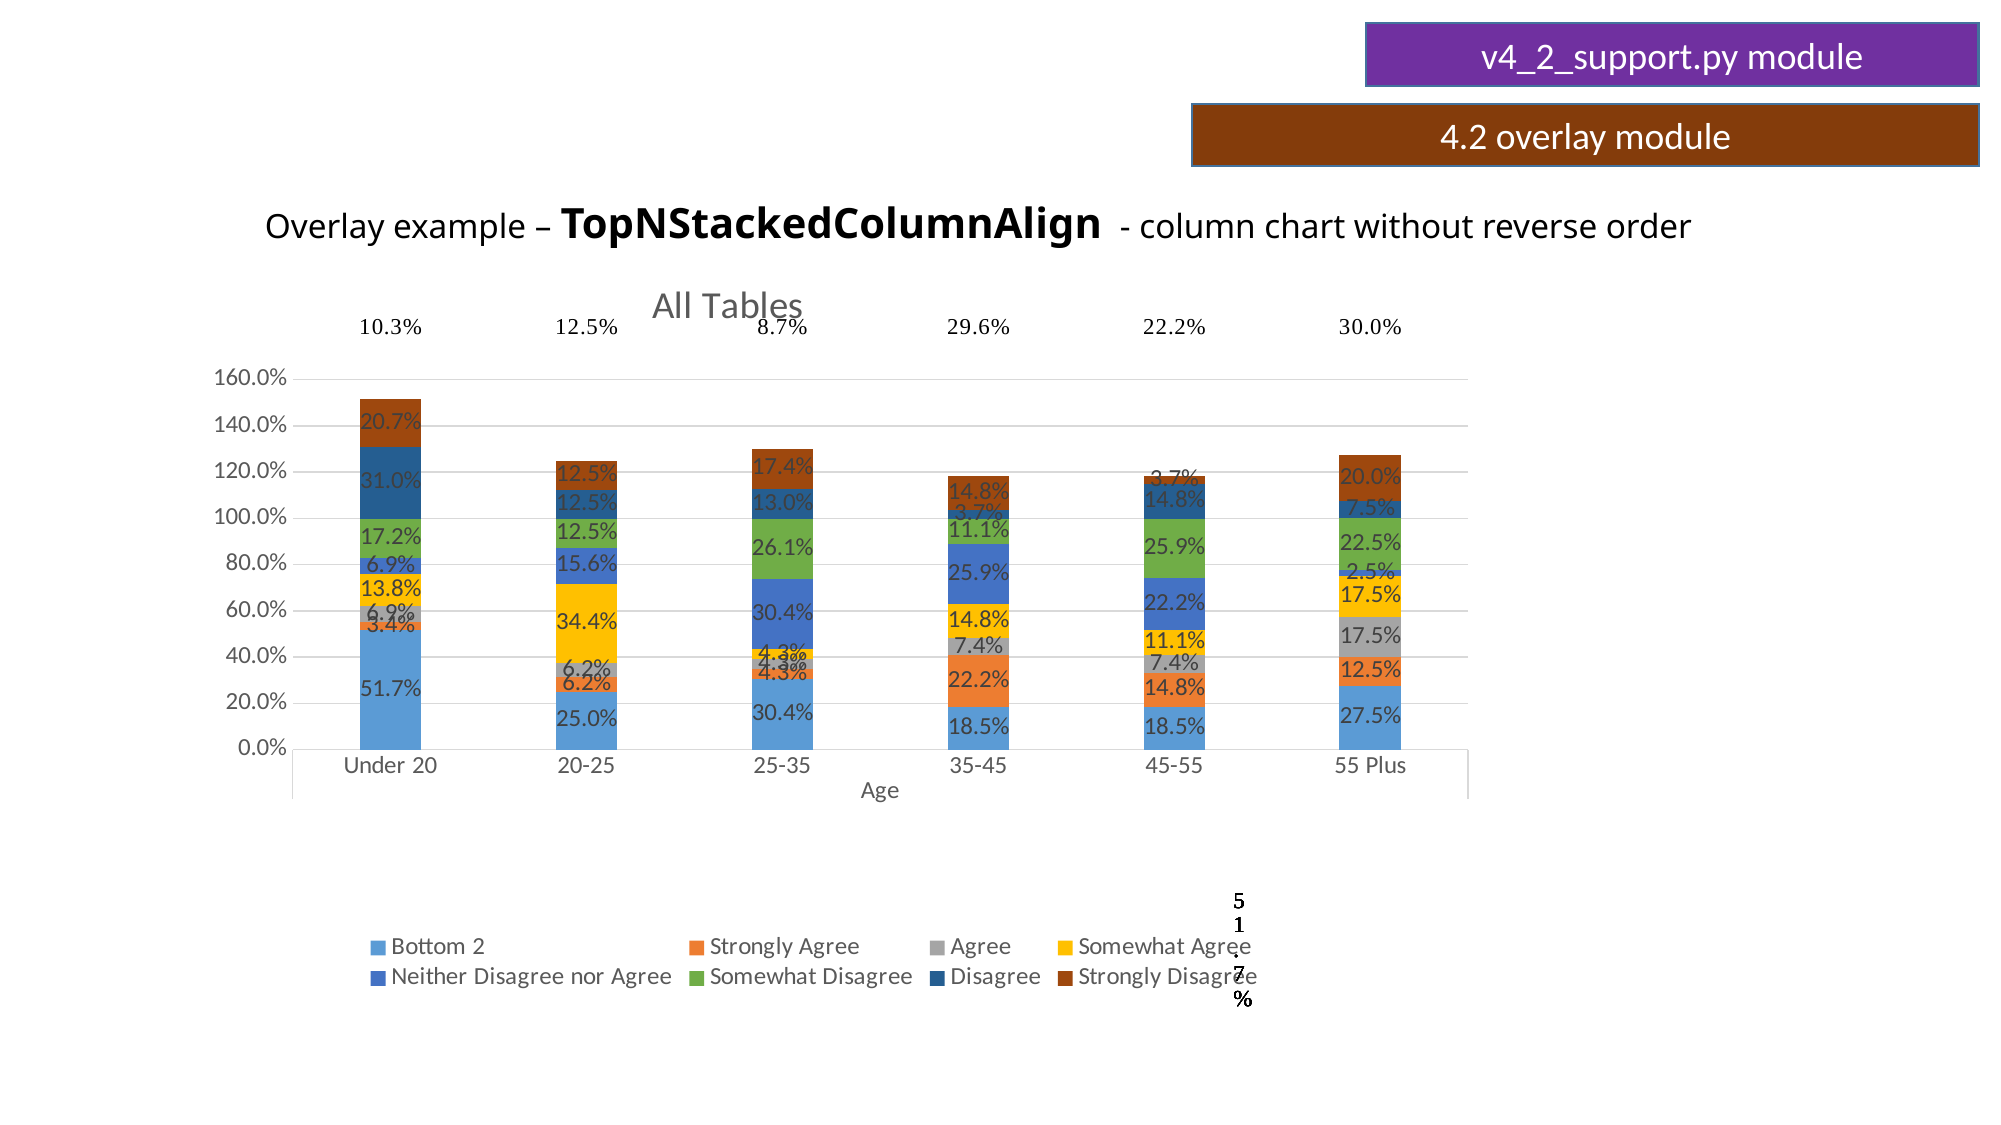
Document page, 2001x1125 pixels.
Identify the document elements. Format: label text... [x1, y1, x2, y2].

text_box 4.2 overlay module [1191, 103, 1980, 167]
title Overlay example – TopNStackedColumnAlign - column chart without reverse order [249, 141, 1750, 255]
chart [43, 254, 1586, 1007]
